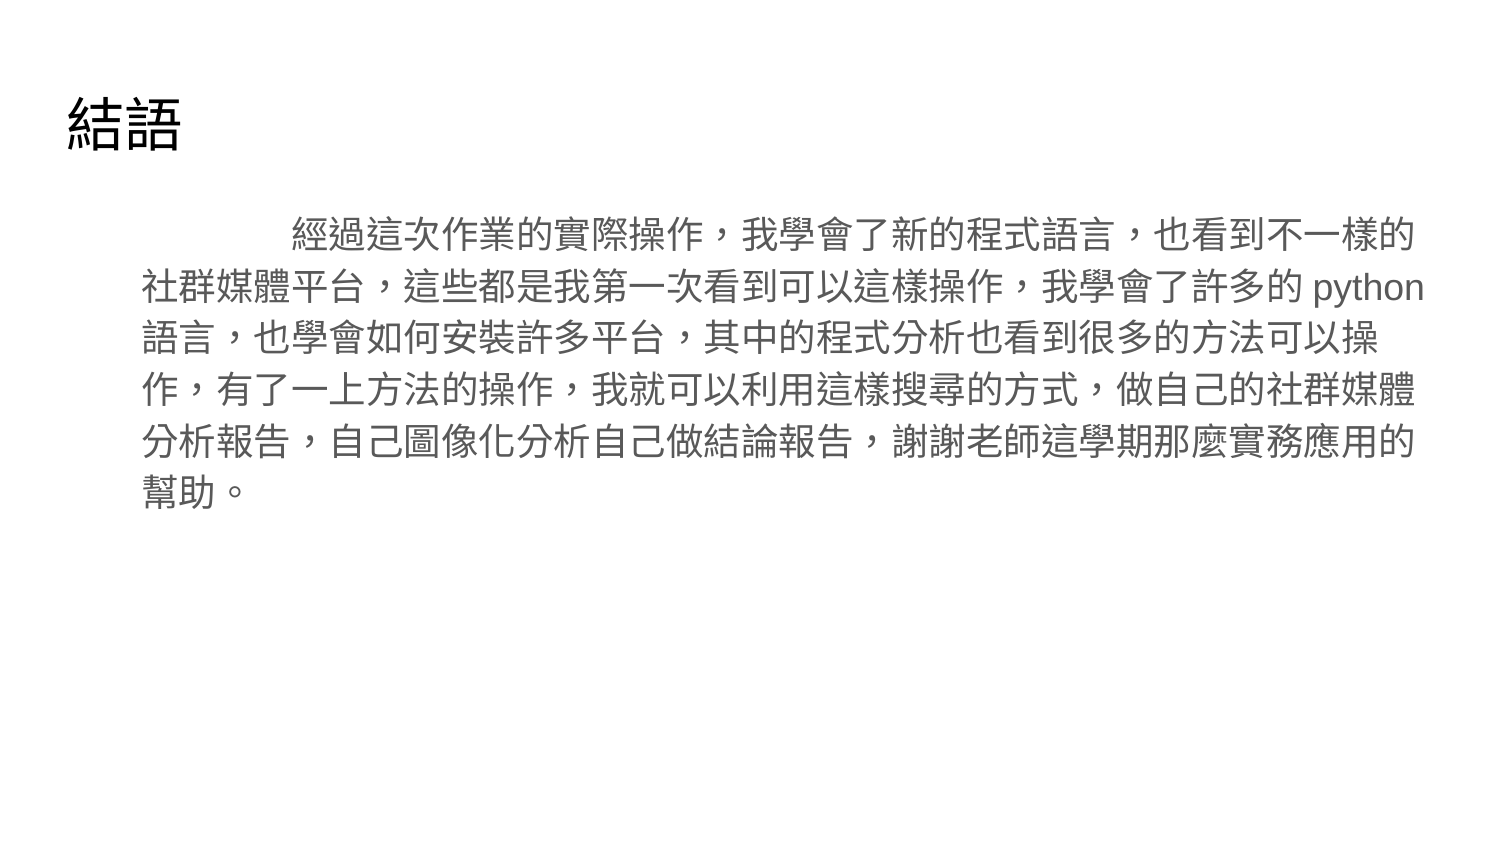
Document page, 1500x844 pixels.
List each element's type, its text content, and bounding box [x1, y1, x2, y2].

title 結語 [51, 72, 1449, 167]
list 經過這次作業的實際操作，我學會了新的程式語言，也看到不一樣的社群媒體平台，這些都是我第一次看到可以這樣操作，我學會了許多的python語言，也學會如何安裝許多平台，其中的程式分析也看到很多的方法可以操作，有了一上方法的操作，我就可以利用這樣搜尋的方式，做自己的社群媒體分析報告，自己圖像化分析自己做結論報告，謝謝老師這學期那麼實務應用的幫助。 [51, 189, 1449, 750]
